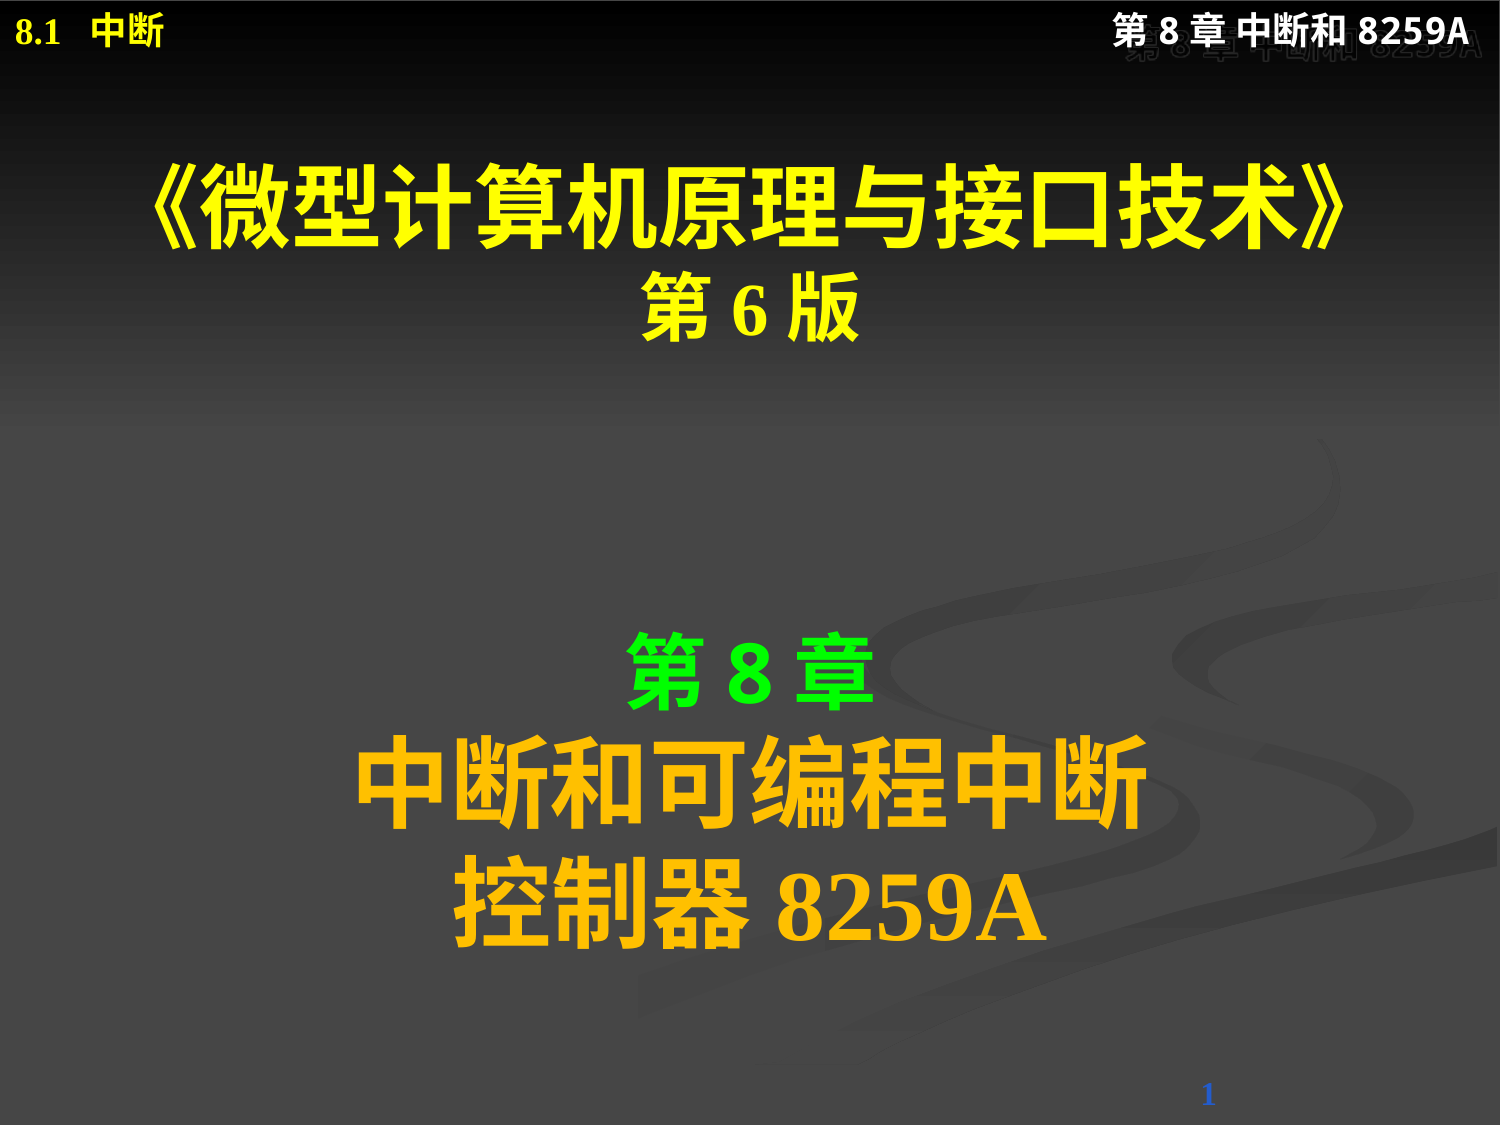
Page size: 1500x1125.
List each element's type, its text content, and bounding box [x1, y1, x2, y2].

text_box 《微型计算机原理与接口技术》 第6版 第8章 中断和可编程中断 控制器8259A [50, 124, 1450, 986]
